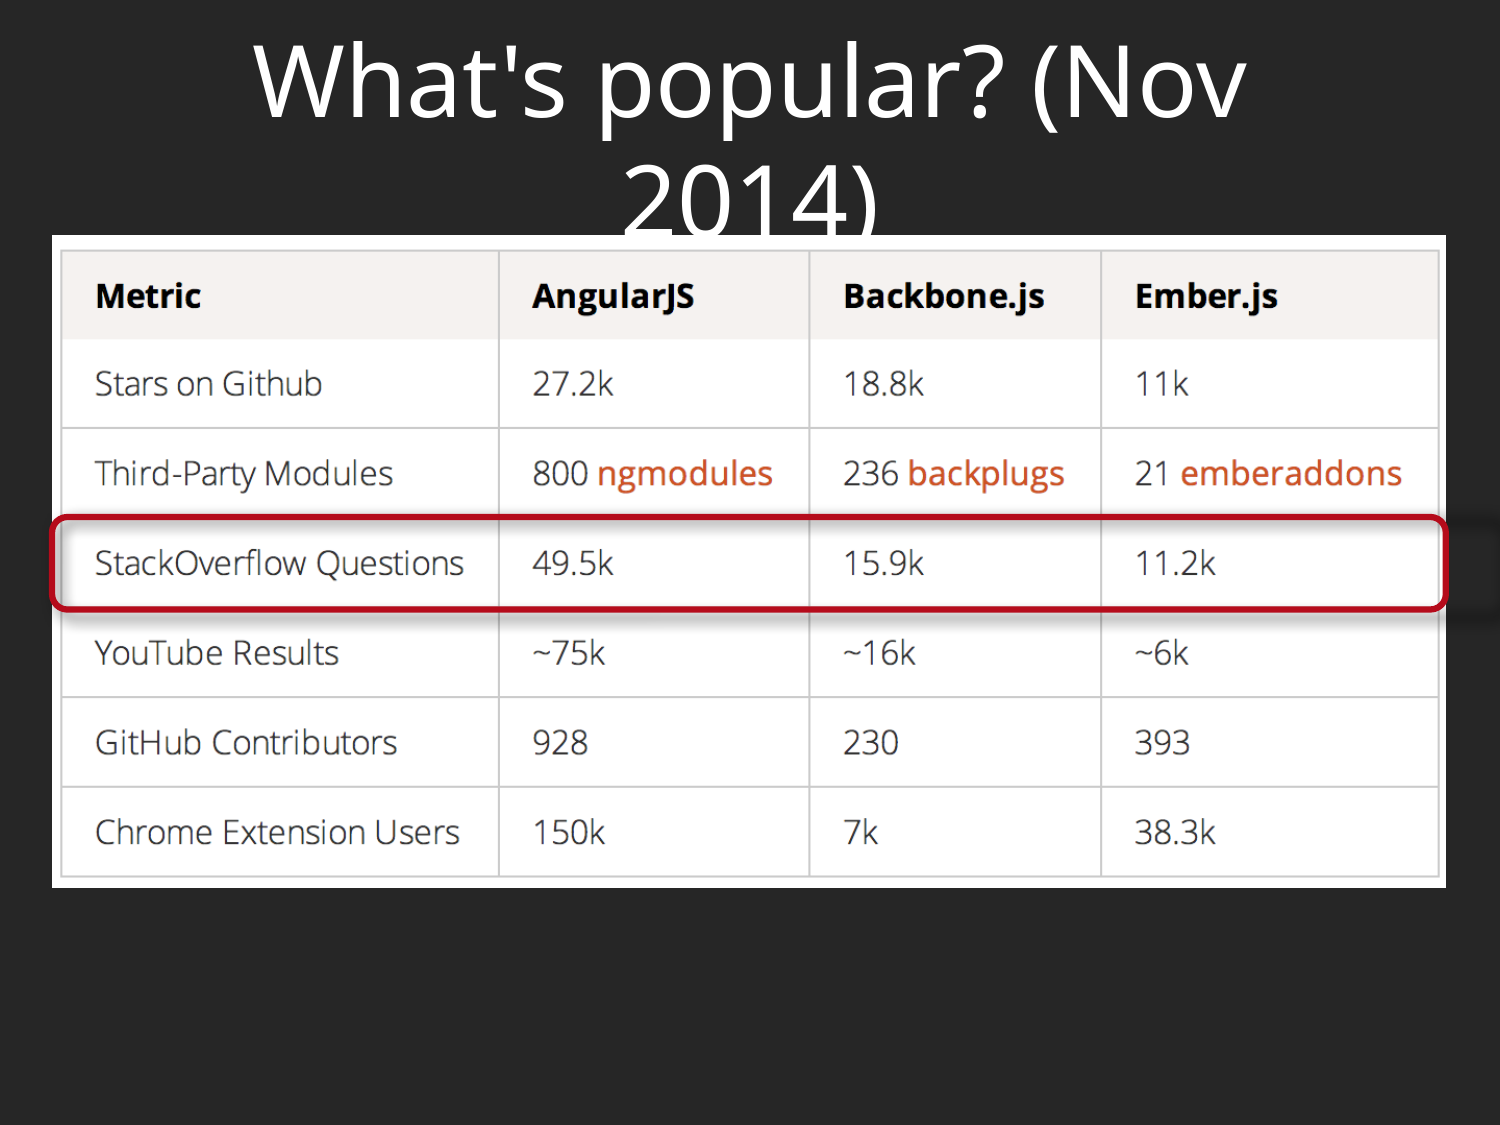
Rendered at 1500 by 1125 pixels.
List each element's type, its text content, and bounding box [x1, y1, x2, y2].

picture [51, 235, 1446, 888]
title What's popular? (Nov 2014) [112, 19, 1388, 229]
